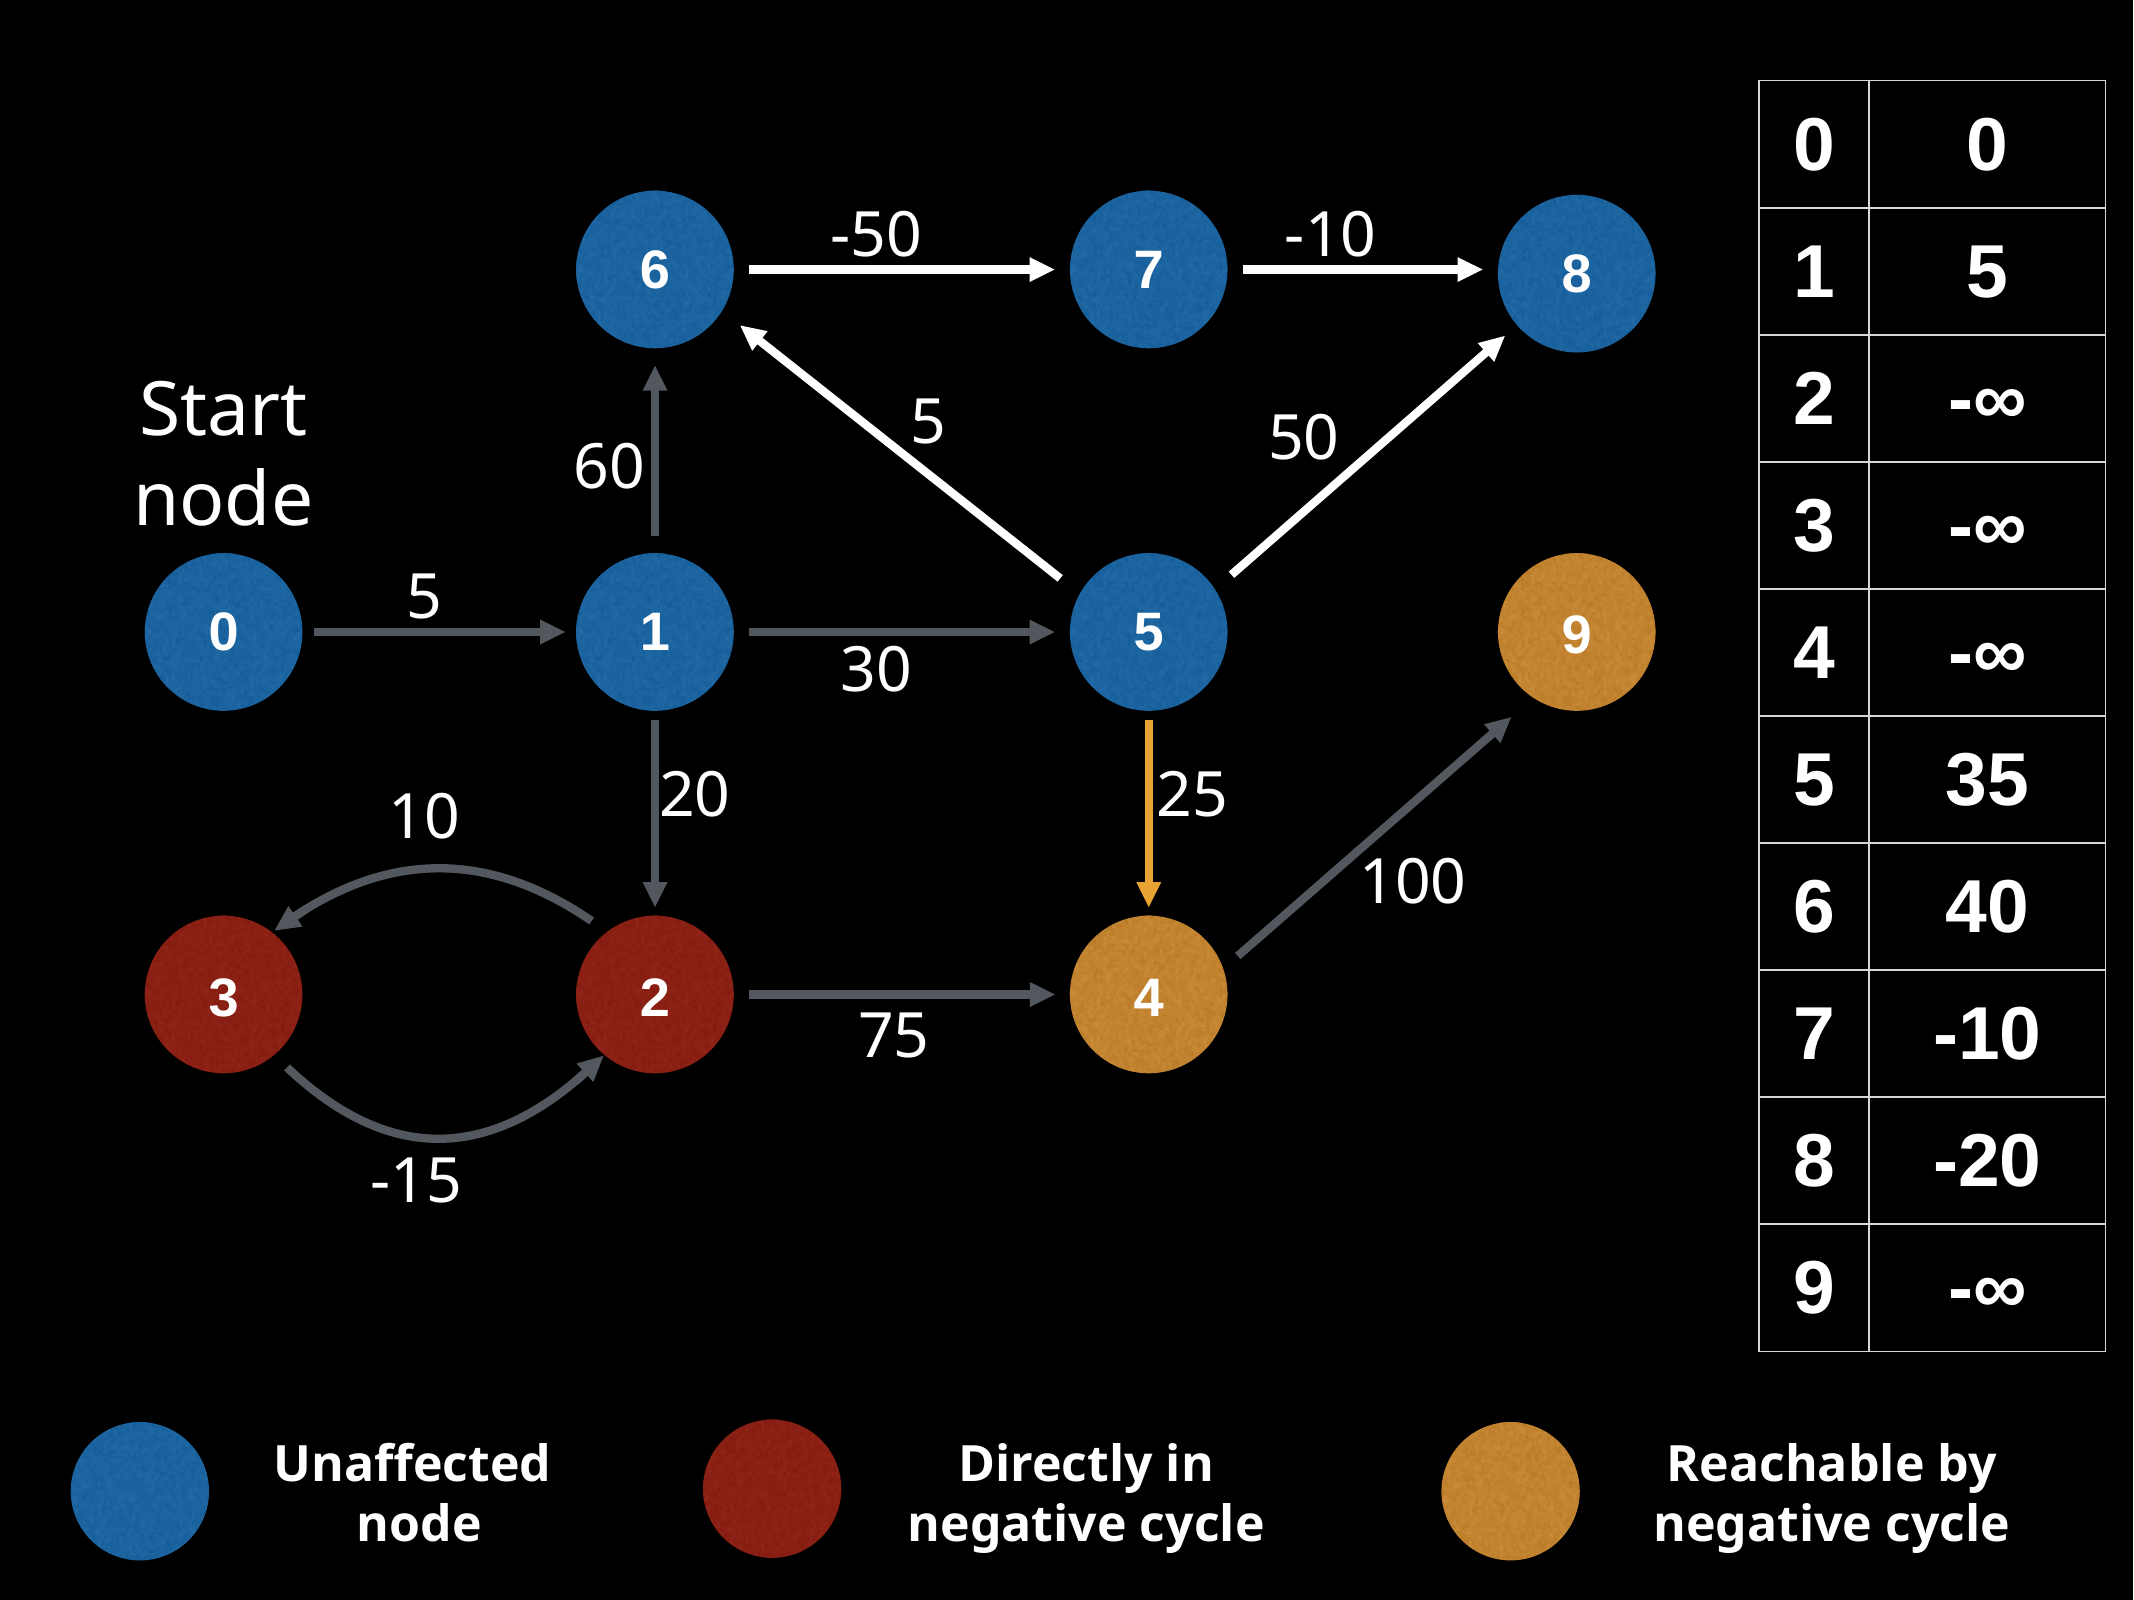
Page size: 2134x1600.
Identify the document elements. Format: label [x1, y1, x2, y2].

text_box [1237, 717, 1512, 957]
table_cell [1760, 1098, 1868, 1223]
table_cell [1870, 844, 2105, 969]
text_box [124, 352, 323, 550]
text_box [565, 417, 654, 509]
text_box [748, 620, 1055, 712]
text_box [576, 190, 734, 349]
text_box [1069, 915, 1228, 1074]
text_box [274, 868, 592, 931]
text_box [740, 325, 1061, 579]
text_box [576, 553, 734, 711]
table_cell [1760, 209, 1868, 334]
text_box [287, 915, 734, 1223]
text_box [1069, 190, 1228, 349]
text_box [380, 767, 469, 859]
table_cell [1870, 590, 2105, 715]
text_box [748, 986, 1055, 1079]
table_header [1870, 81, 2105, 207]
table_cell [1760, 463, 1868, 588]
text_box [1441, 1422, 1580, 1561]
text_box [648, 719, 740, 908]
text_box [1497, 553, 1656, 711]
table_cell [1870, 463, 2105, 588]
table_cell [1760, 590, 1868, 715]
table_cell [1870, 717, 2105, 842]
table_cell [1870, 1098, 2105, 1223]
text_box [144, 915, 303, 1074]
table_cell [1760, 1225, 1868, 1351]
table_cell [1760, 717, 1868, 842]
text_box [899, 1422, 1274, 1560]
table_cell [1760, 336, 1868, 461]
text_box [748, 185, 1055, 278]
table_cell [1870, 209, 2105, 334]
text_box [70, 1422, 210, 1561]
text_box [1231, 336, 1505, 575]
table_cell [1760, 844, 1868, 969]
text_box [265, 1422, 574, 1560]
text_box [702, 1419, 842, 1558]
text_box [1497, 194, 1656, 353]
text_box [313, 548, 566, 640]
text_box [144, 553, 303, 711]
text_box [1142, 719, 1237, 908]
text_box [1242, 185, 1483, 278]
table_cell [1870, 971, 2105, 1096]
table_cell [1870, 1225, 2105, 1351]
table_cell [1870, 336, 2105, 461]
text_box [648, 365, 662, 536]
table_header [1760, 81, 1868, 207]
text_box [1644, 1422, 2019, 1560]
text_box [1069, 553, 1228, 711]
table_cell [1760, 971, 1868, 1096]
